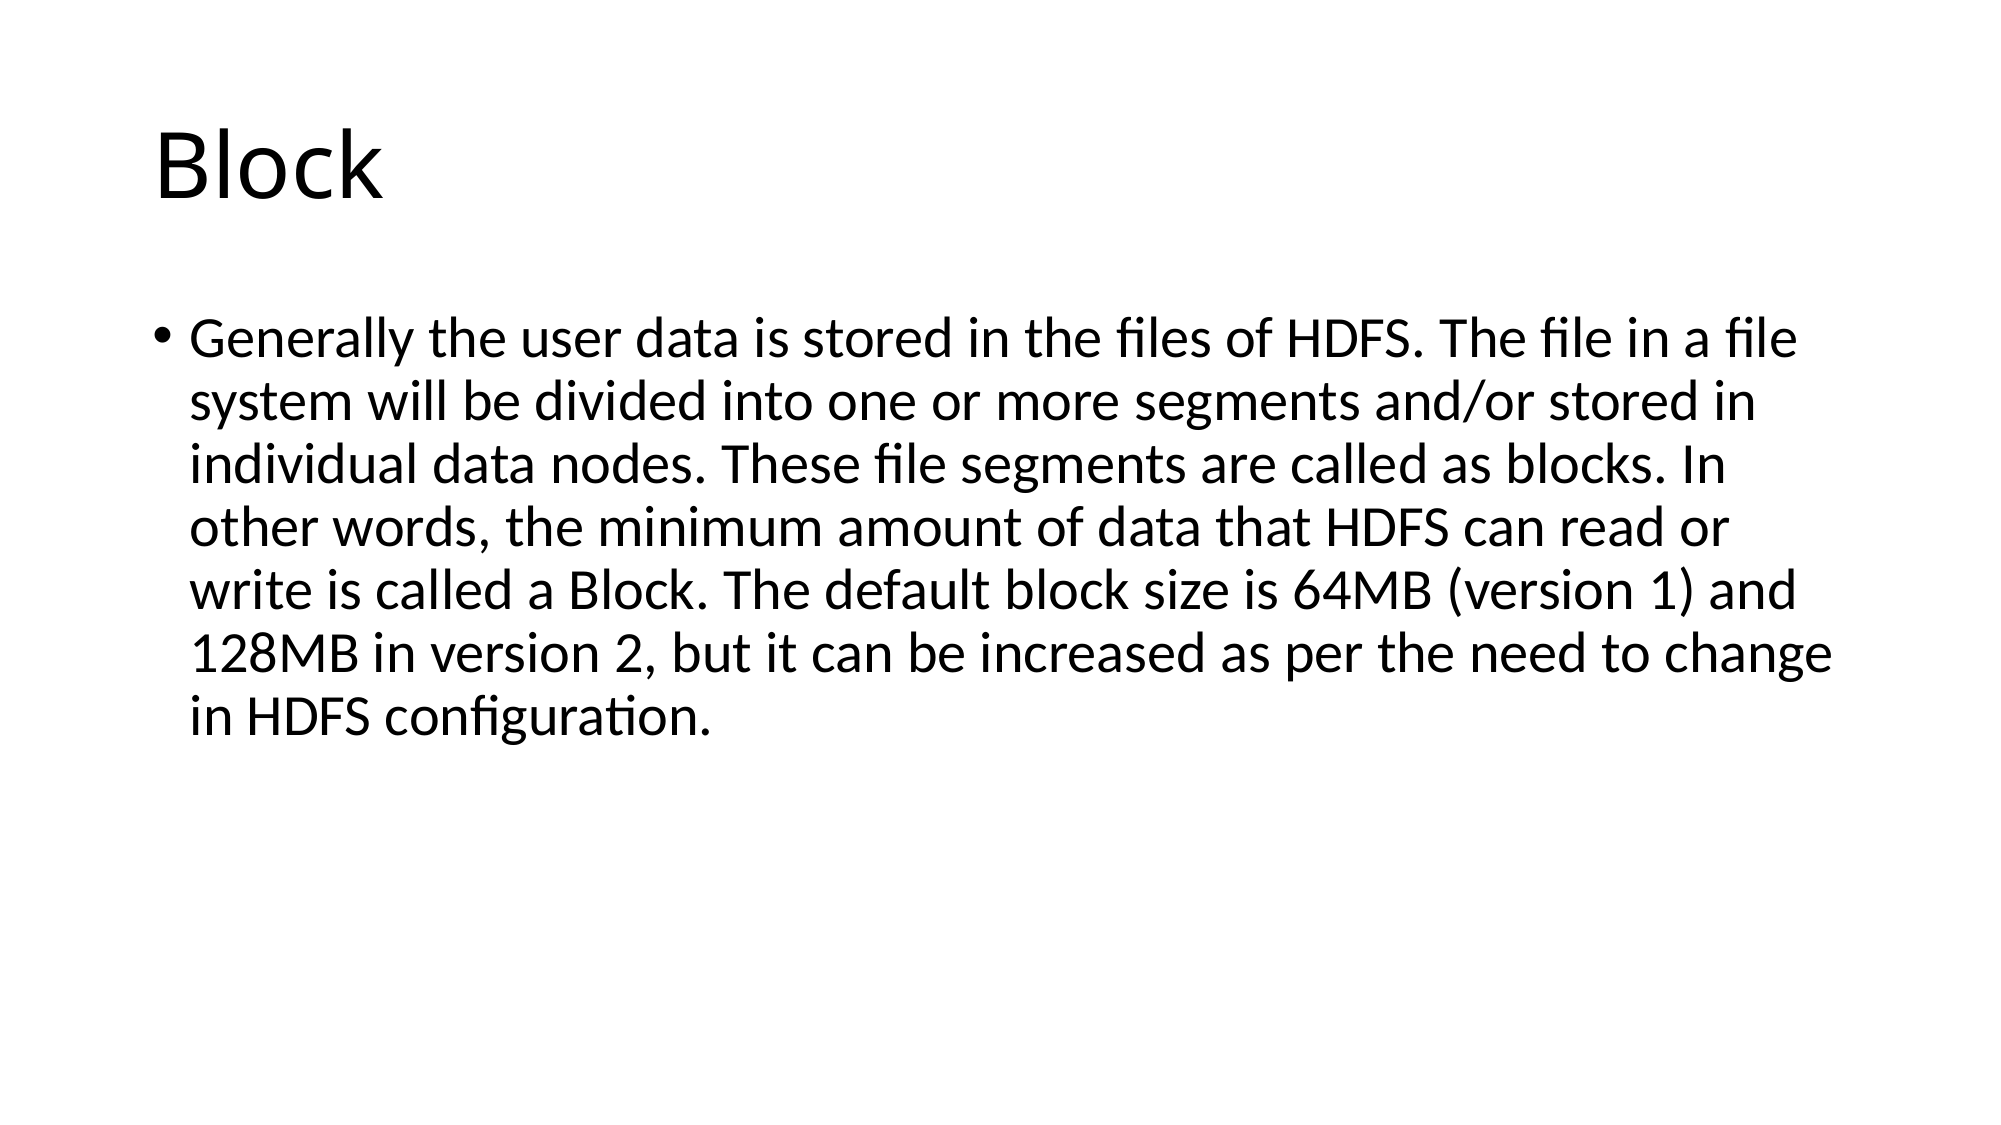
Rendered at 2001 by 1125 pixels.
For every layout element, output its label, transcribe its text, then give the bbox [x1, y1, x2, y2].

title Block [137, 59, 1863, 278]
list Generally the user data is stored in the files of HDFS. The file in a file system will be divided into one or more segments and/or stored in individual data nodes. These file segments are called as blocks. In other words, the minimum amount of data that HDFS can read or write is called a Block. The default block size is 64MB (version 1) and 128MB in version 2, but it can be increased as per the need to change in HDFS configuration. [137, 299, 1863, 1014]
